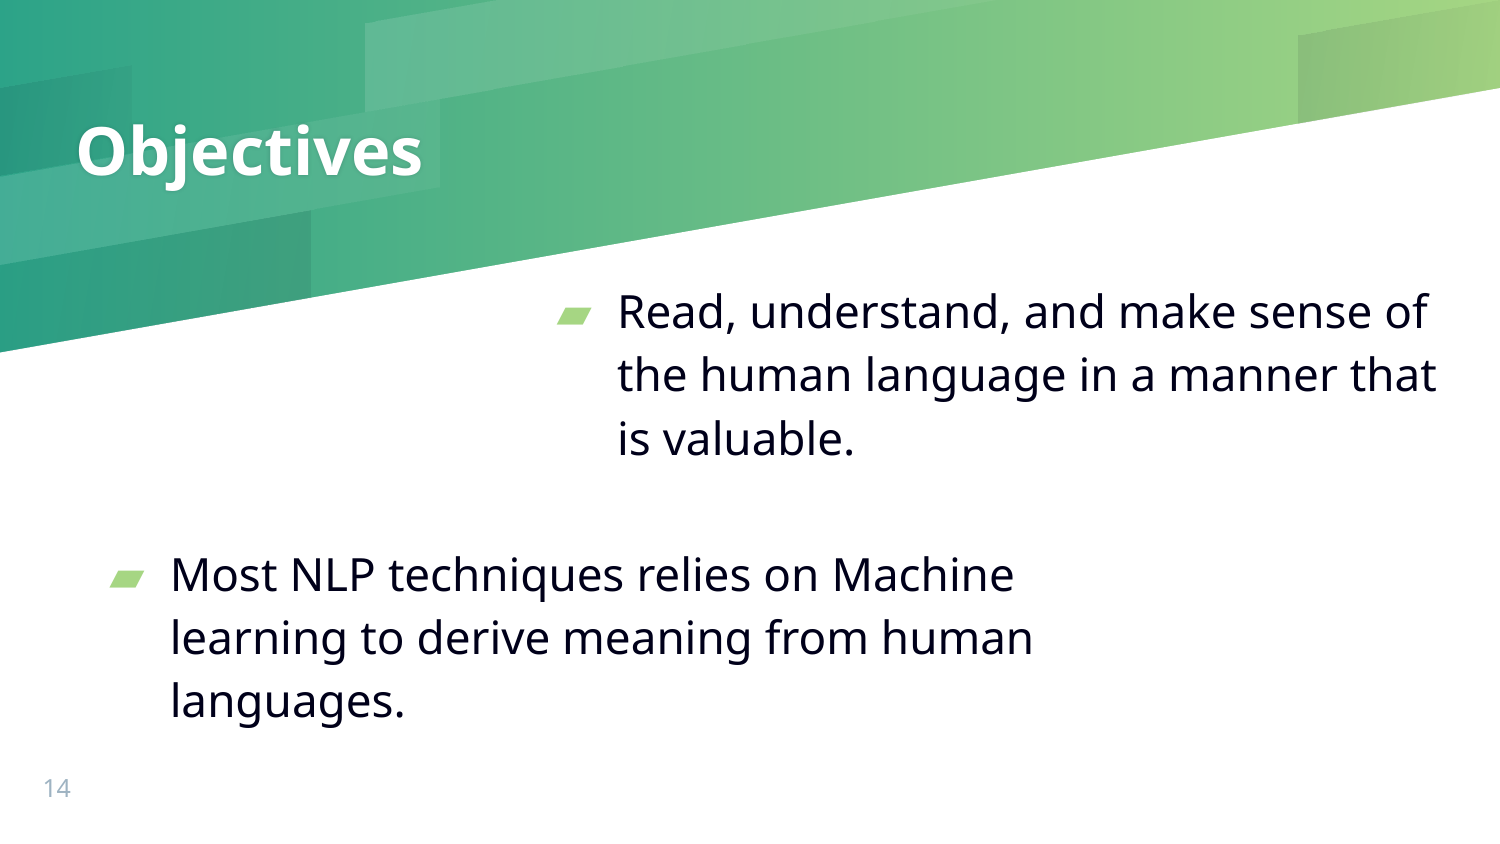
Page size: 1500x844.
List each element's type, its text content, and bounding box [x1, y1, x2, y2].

list Read, understand, and make sense of the human language in a manner that is valuable. [542, 274, 1442, 729]
slide_number ‹#› [42, 766, 94, 807]
list Most NLP techniques relies on Machine learning to derive meaning from human languages. [94, 537, 1065, 844]
title Objectives [75, 0, 975, 298]
